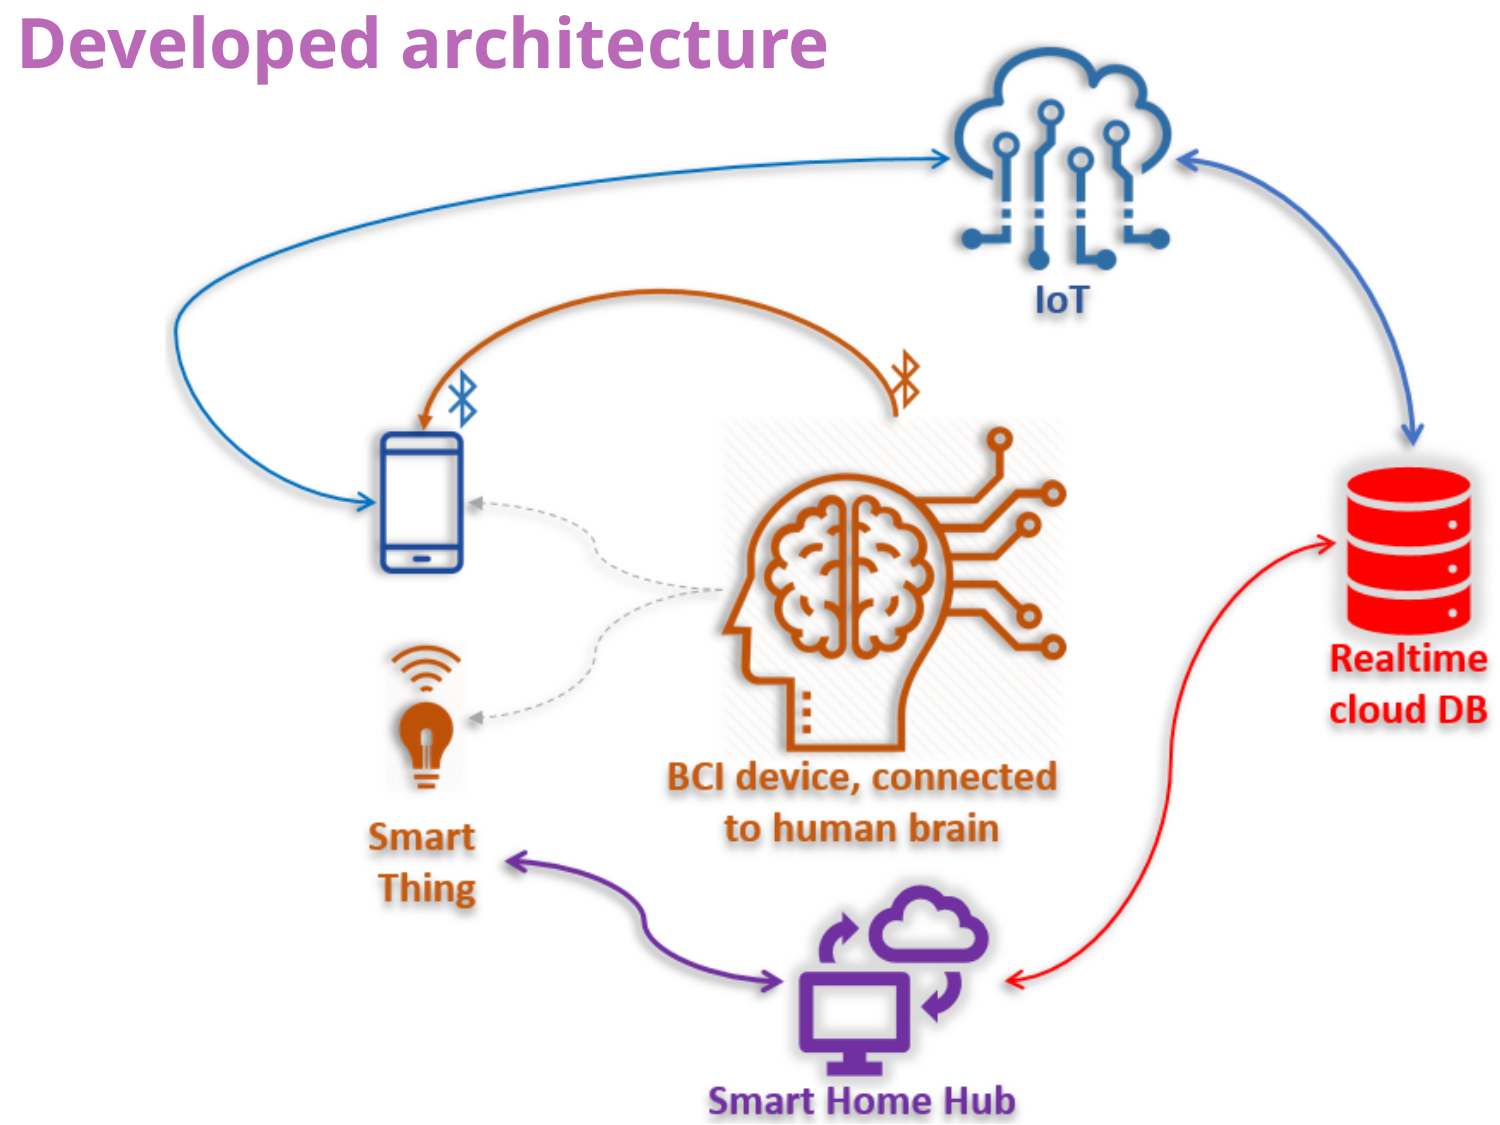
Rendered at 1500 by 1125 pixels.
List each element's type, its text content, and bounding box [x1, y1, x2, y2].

title Developed architecture [1, 0, 886, 92]
picture [164, 31, 1499, 1124]
